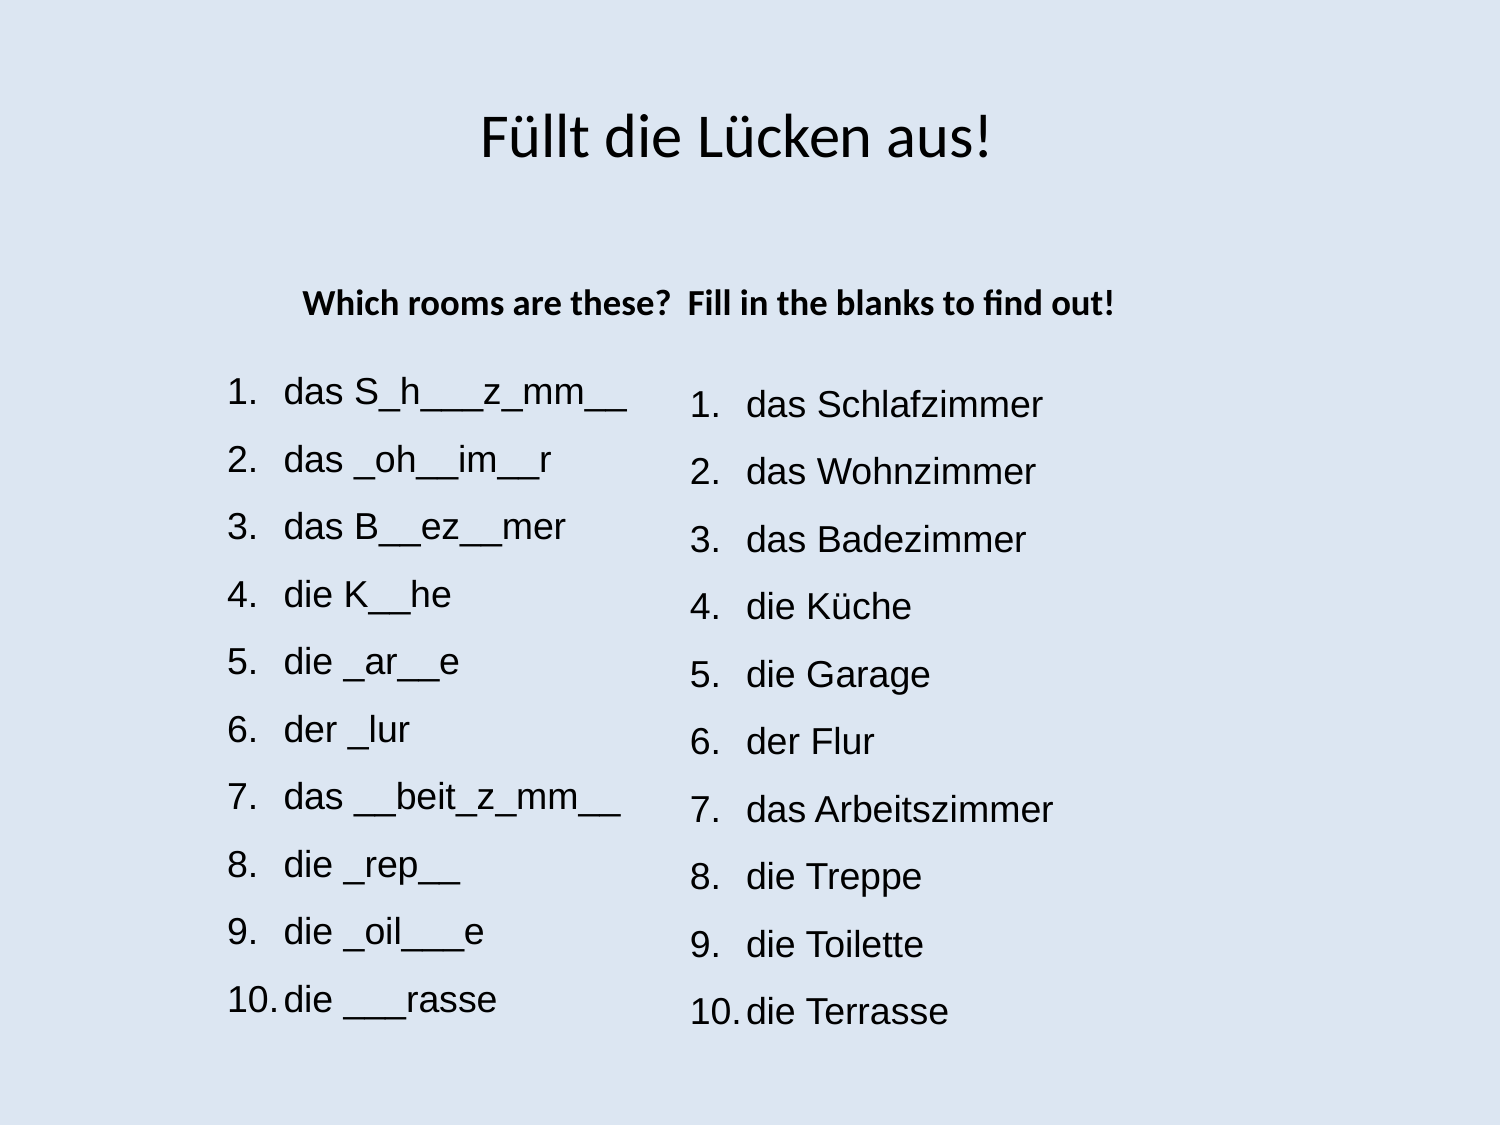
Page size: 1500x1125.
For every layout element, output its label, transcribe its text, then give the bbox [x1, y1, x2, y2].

title Which rooms are these? Fill in the blanks to find out! [287, 237, 1188, 331]
list Füllt die Lücken aus! [287, 87, 1188, 220]
text_box das S_h___z_mm__ das _oh__im__r das B__ez__mer die K__he die _ar__e der _lur das __beit_z_mm__ die _rep__ die _oil___e die ___rasse [212, 337, 963, 1073]
text_box das Schlafzimmer das Wohnzimmer das Badezimmer die Küche die Garage der Flur das Arbeitszimmer die Treppe die Toilette die Terrasse [674, 349, 1425, 1085]
